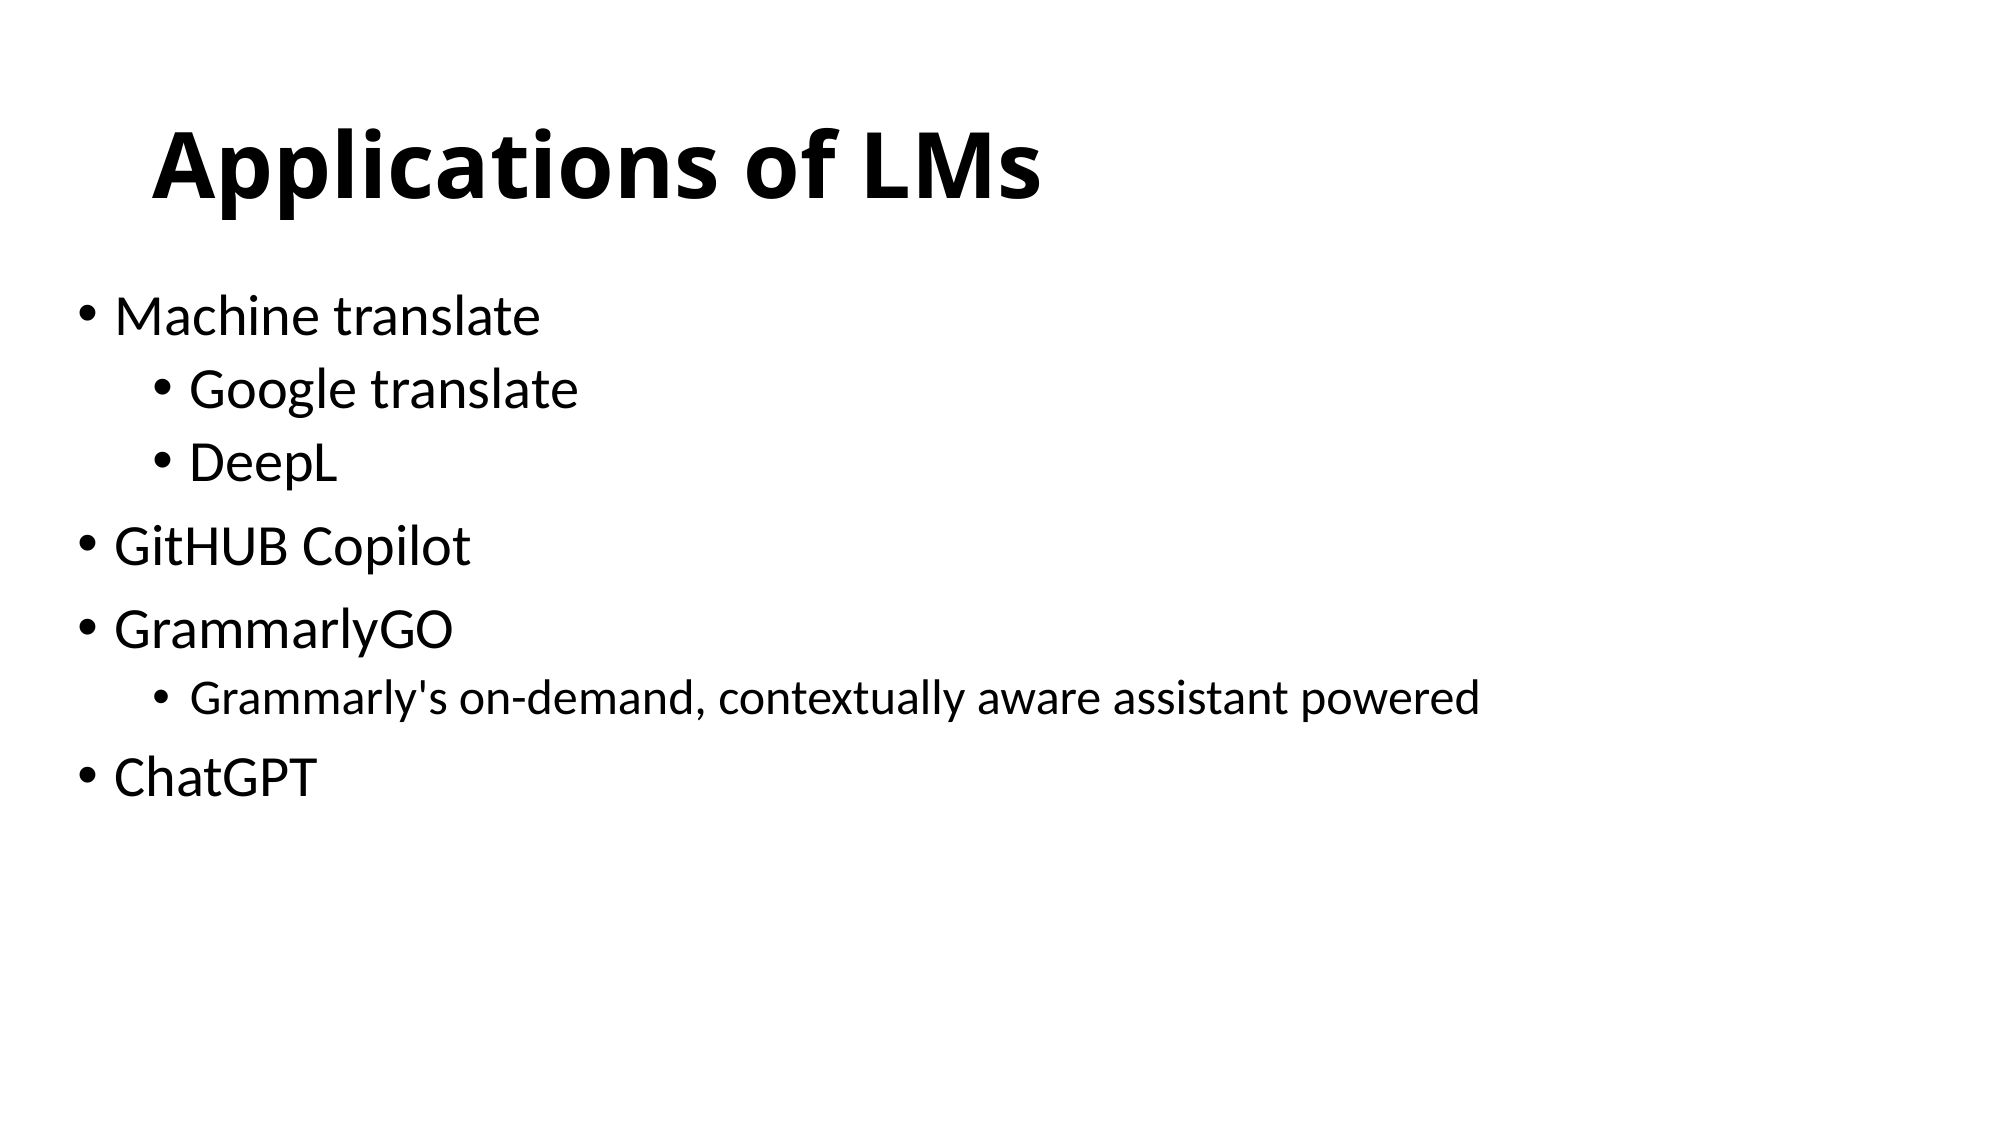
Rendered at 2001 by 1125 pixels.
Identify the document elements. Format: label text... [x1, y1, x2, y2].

list Machine translate Google translate DeepL GitHUB Copilot GrammarlyGO Grammarly's on-demand, contextually aware assistant powered ChatGPT [62, 277, 1881, 1013]
title Applications of LMs [137, 59, 1863, 277]
